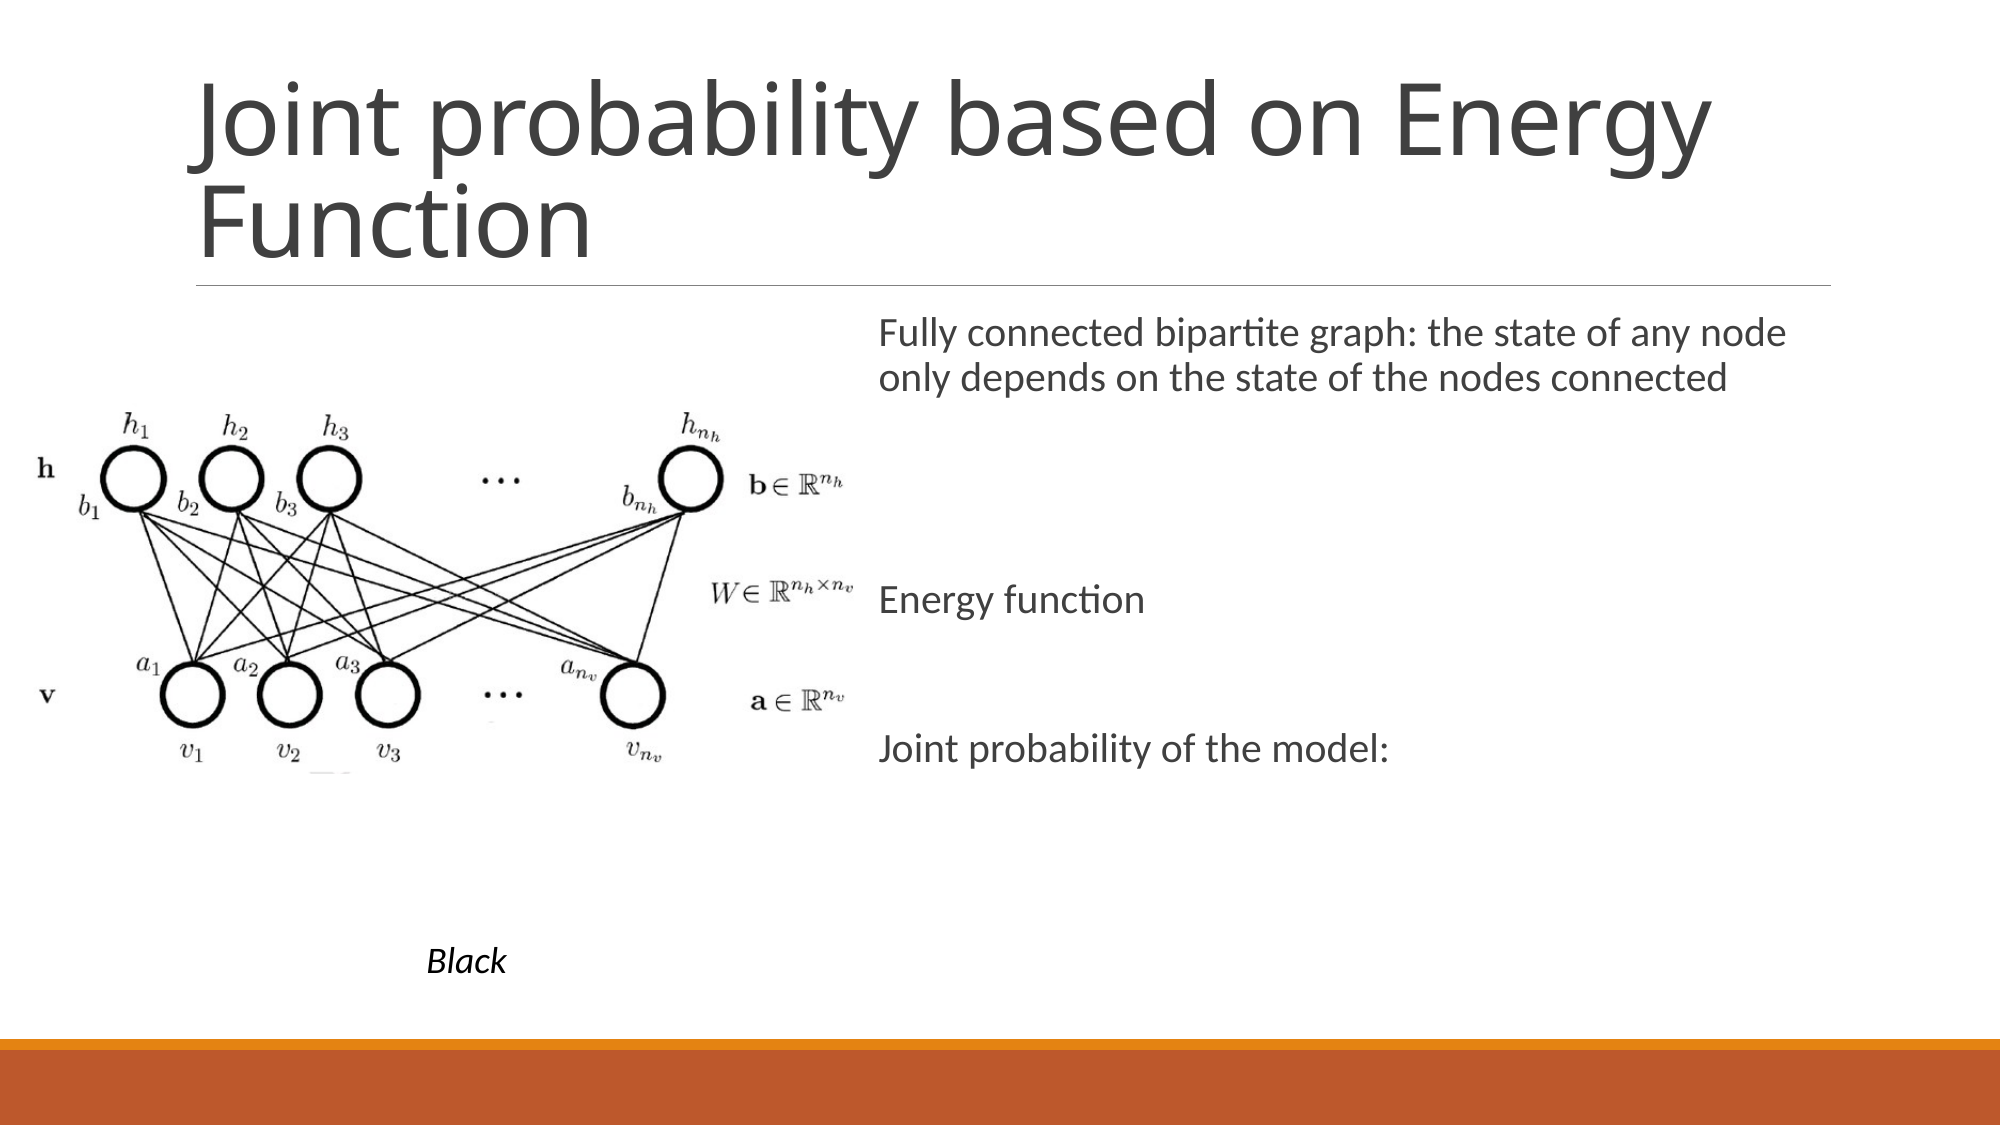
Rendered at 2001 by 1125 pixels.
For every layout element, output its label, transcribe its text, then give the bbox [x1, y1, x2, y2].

title Joint probability based on Energy Function [180, 47, 1871, 285]
picture [30, 395, 862, 774]
